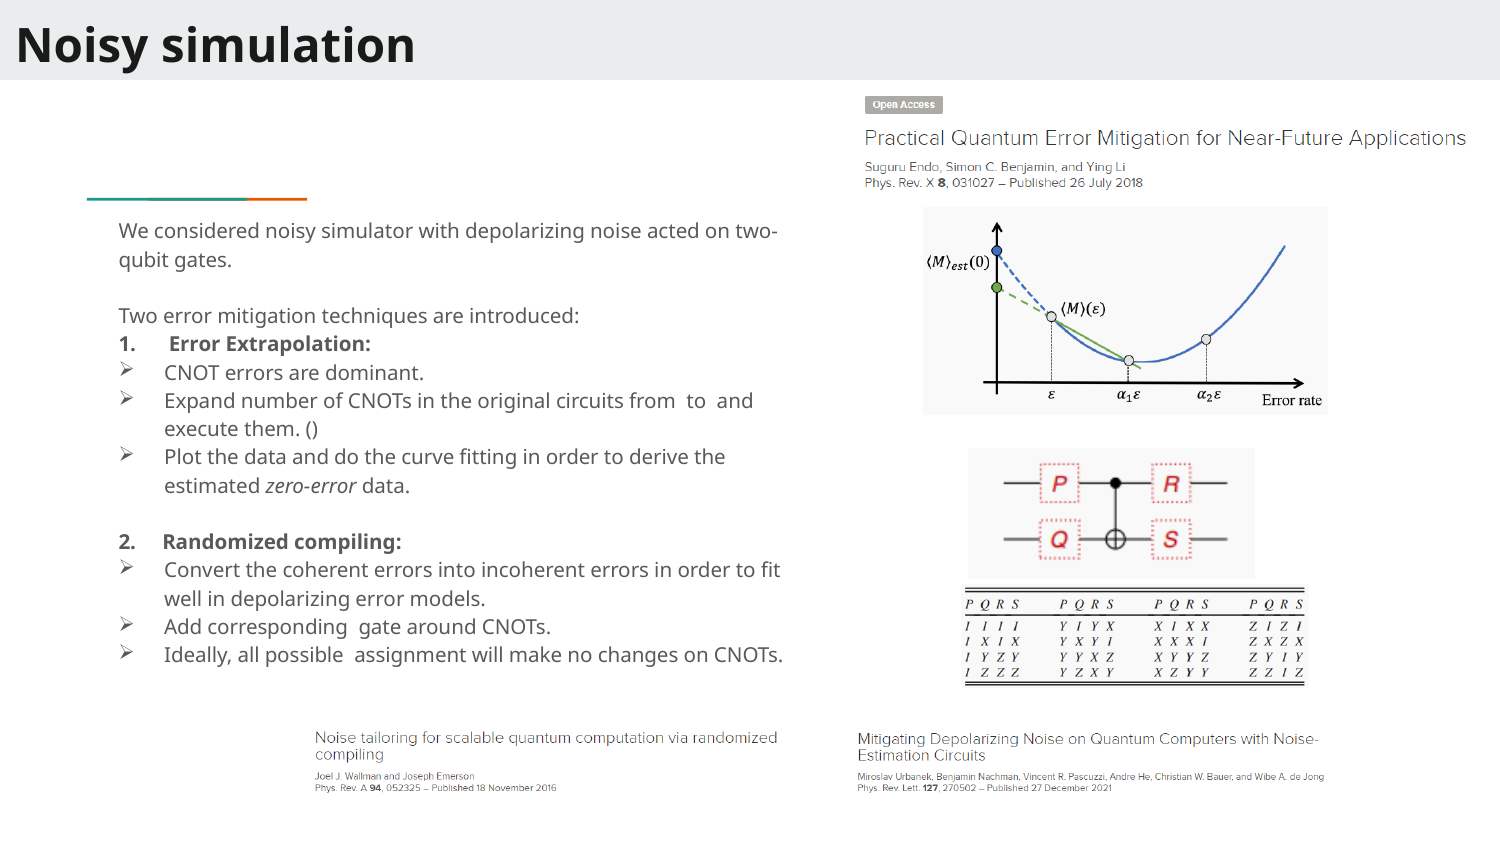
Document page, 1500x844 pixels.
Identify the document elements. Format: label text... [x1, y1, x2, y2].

title Noisy simulation [0, 0, 1262, 88]
picture [923, 207, 1329, 415]
picture [854, 727, 1329, 797]
picture [856, 87, 1475, 201]
picture [309, 722, 782, 794]
picture [968, 448, 1255, 579]
picture [961, 584, 1309, 689]
